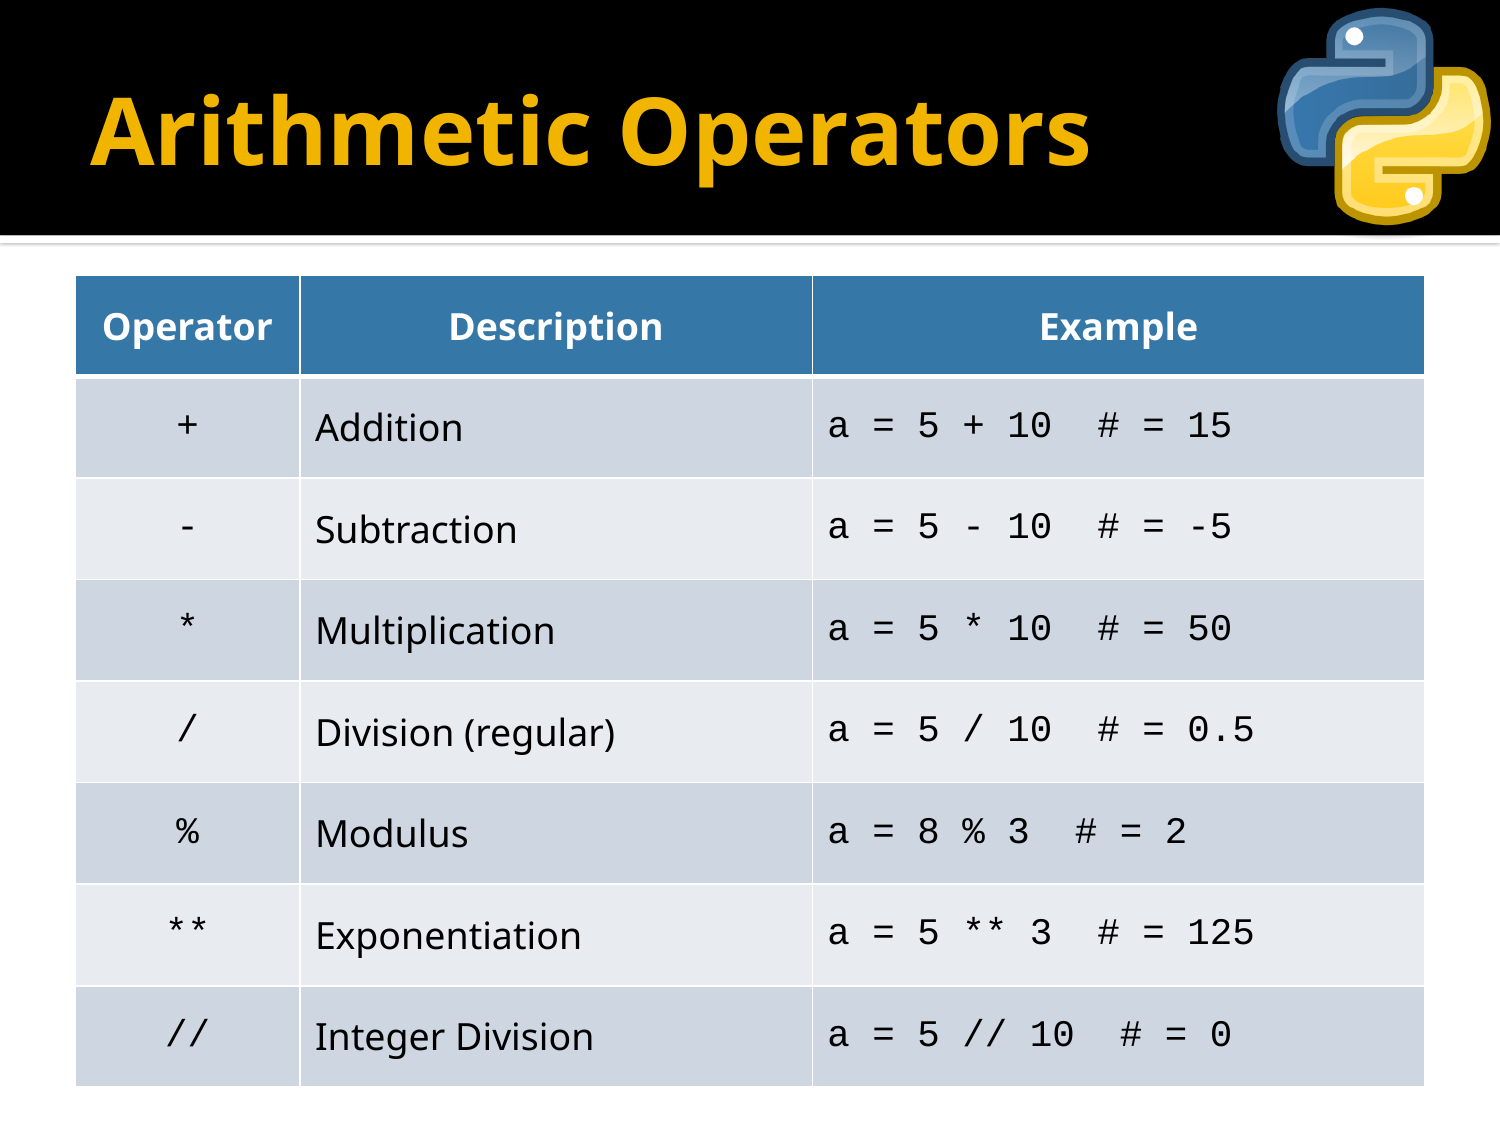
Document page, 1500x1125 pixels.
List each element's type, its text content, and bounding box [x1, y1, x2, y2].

table_cell a = 5 / 10 # = 0.5 [813, 682, 1424, 782]
table_cell / [76, 682, 299, 782]
table_cell * [76, 580, 299, 680]
table_cell a = 5 * 10 # = 50 [813, 580, 1424, 680]
table_cell Addition [301, 379, 812, 477]
table_cell a = 8 % 3 # = 2 [813, 783, 1424, 883]
table_cell a = 5 // 10 # = 0 [813, 987, 1424, 1086]
table_header Description [301, 276, 812, 374]
table_cell Modulus [301, 783, 812, 883]
table_cell Exponentiation [301, 885, 812, 985]
table_cell a = 5 - 10 # = -5 [813, 479, 1424, 579]
table_cell Subtraction [301, 479, 812, 579]
table_cell + [76, 379, 299, 477]
picture [1262, 2, 1500, 245]
table_cell Division (regular) [301, 682, 812, 782]
table_cell ** [76, 885, 299, 985]
table_header Operator [76, 276, 299, 374]
table_cell Multiplication [301, 580, 812, 680]
table_cell Integer Division [301, 987, 812, 1086]
table_header Example [813, 276, 1424, 374]
table_cell a = 5 ** 3 # = 125 [813, 885, 1424, 985]
table_cell % [76, 783, 299, 883]
table_cell // [76, 987, 299, 1086]
title Arithmetic Operators [75, 25, 1263, 231]
table_cell - [76, 479, 299, 579]
table_cell a = 5 + 10 # = 15 [813, 379, 1424, 477]
